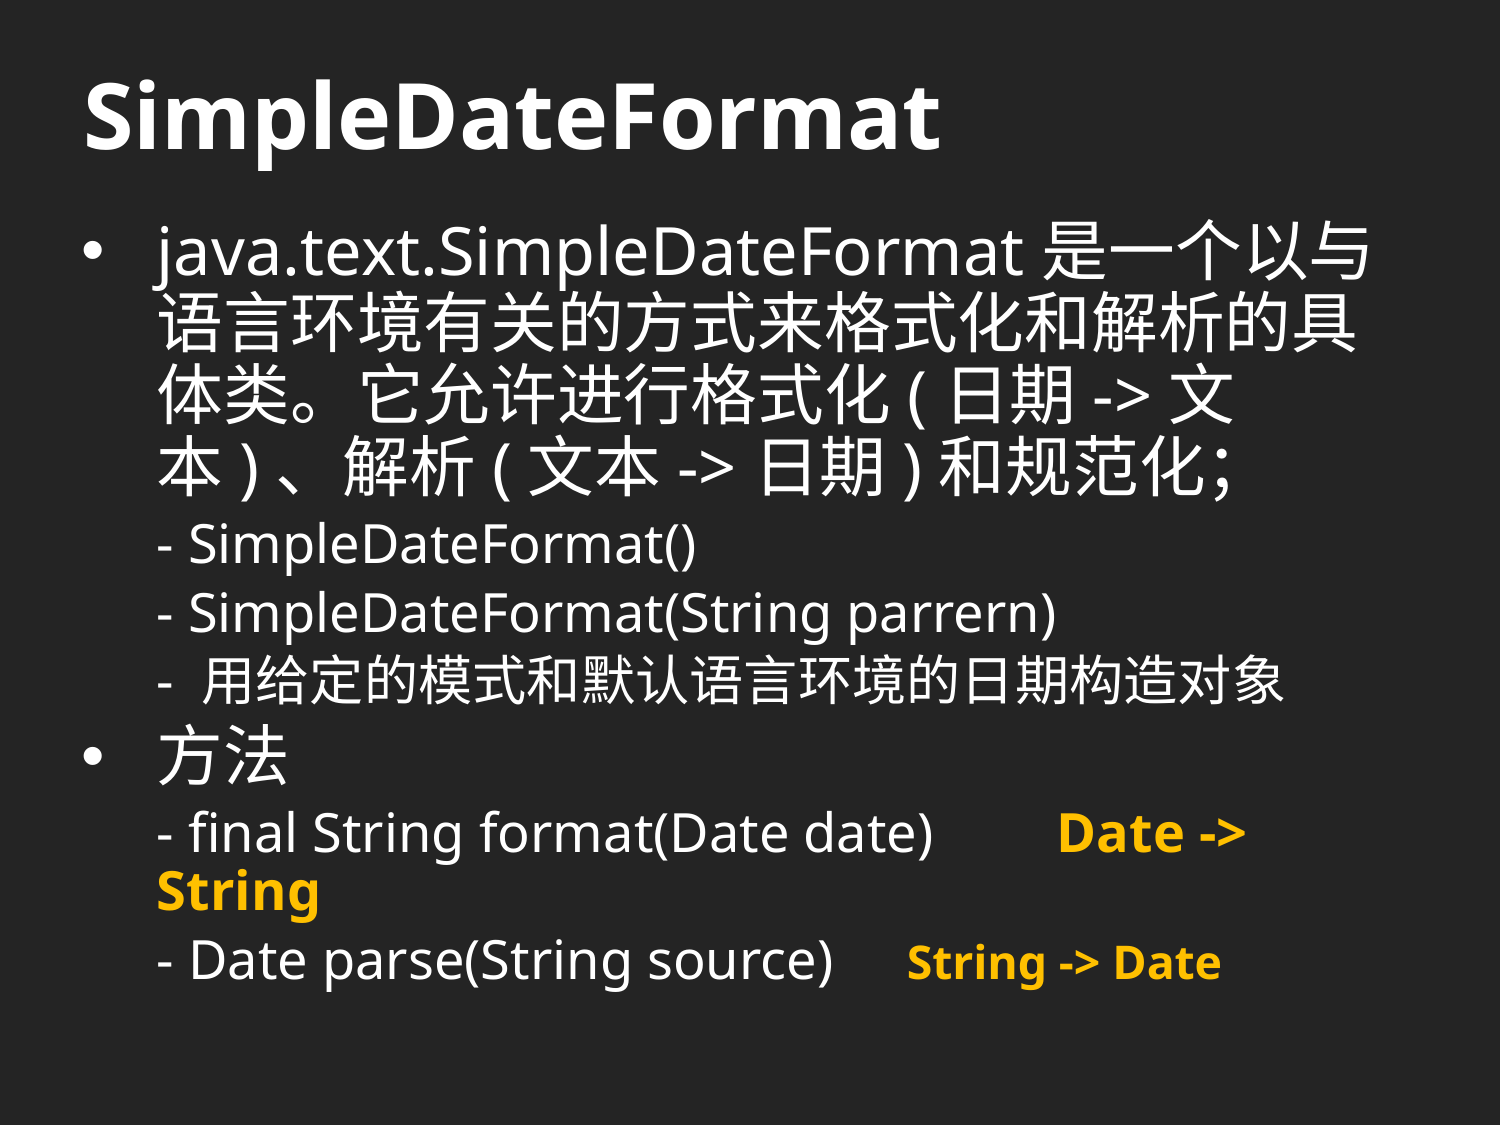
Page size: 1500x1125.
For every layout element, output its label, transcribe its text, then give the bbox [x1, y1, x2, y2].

title SimpleDateFormat [68, 35, 1432, 192]
list java.text.SimpleDateFormat是一个以与语言环境有关的方式来格式化和解析的具体类。它允许进行格式化(日期->文本)、解析(文本->日期)和规范化； - SimpleDateFormat() - SimpleDateFormat(String parrern) - 用给定的模式和默认语言环境的日期构造对象 方法 - final String format(Date date) Date -> String - Date parse(String source) String -> Date [66, 210, 1433, 1044]
